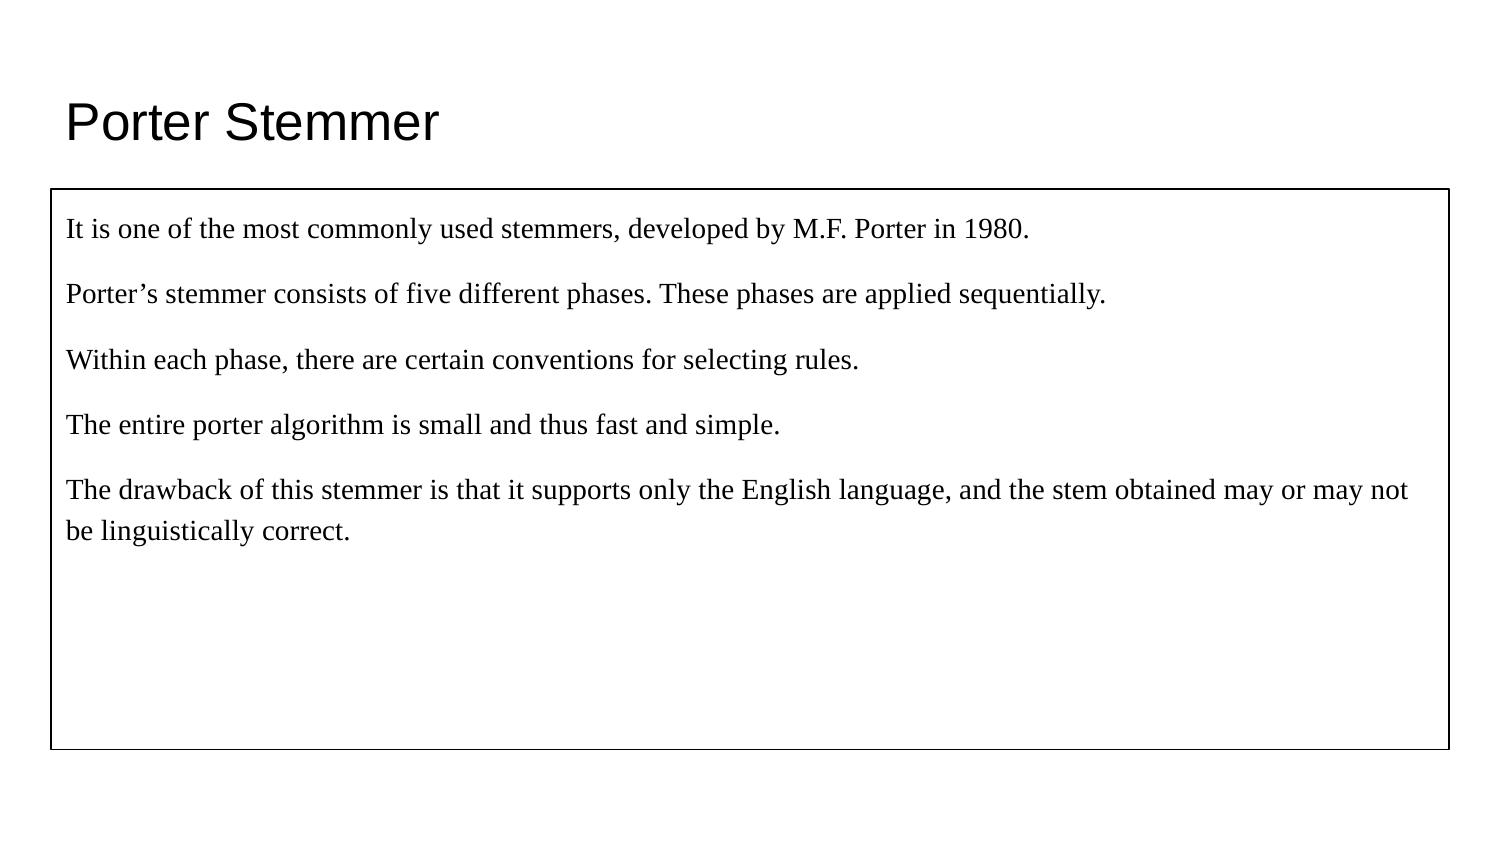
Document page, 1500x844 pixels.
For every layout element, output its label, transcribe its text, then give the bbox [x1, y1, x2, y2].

text_box Porter Stemmer [51, 72, 1449, 167]
text_box It is one of the most commonly used stemmers, developed by M.F. Porter in 1980. Porter’s stemmer consists of five different phases. These phases are applied sequentially. Within each phase, there are certain conventions for selecting rules. The entire porter algorithm is small and thus fast and simple. The drawback of this stemmer is that it supports only the English language, and the stem obtained may or may not be linguistically correct. [51, 189, 1449, 750]
